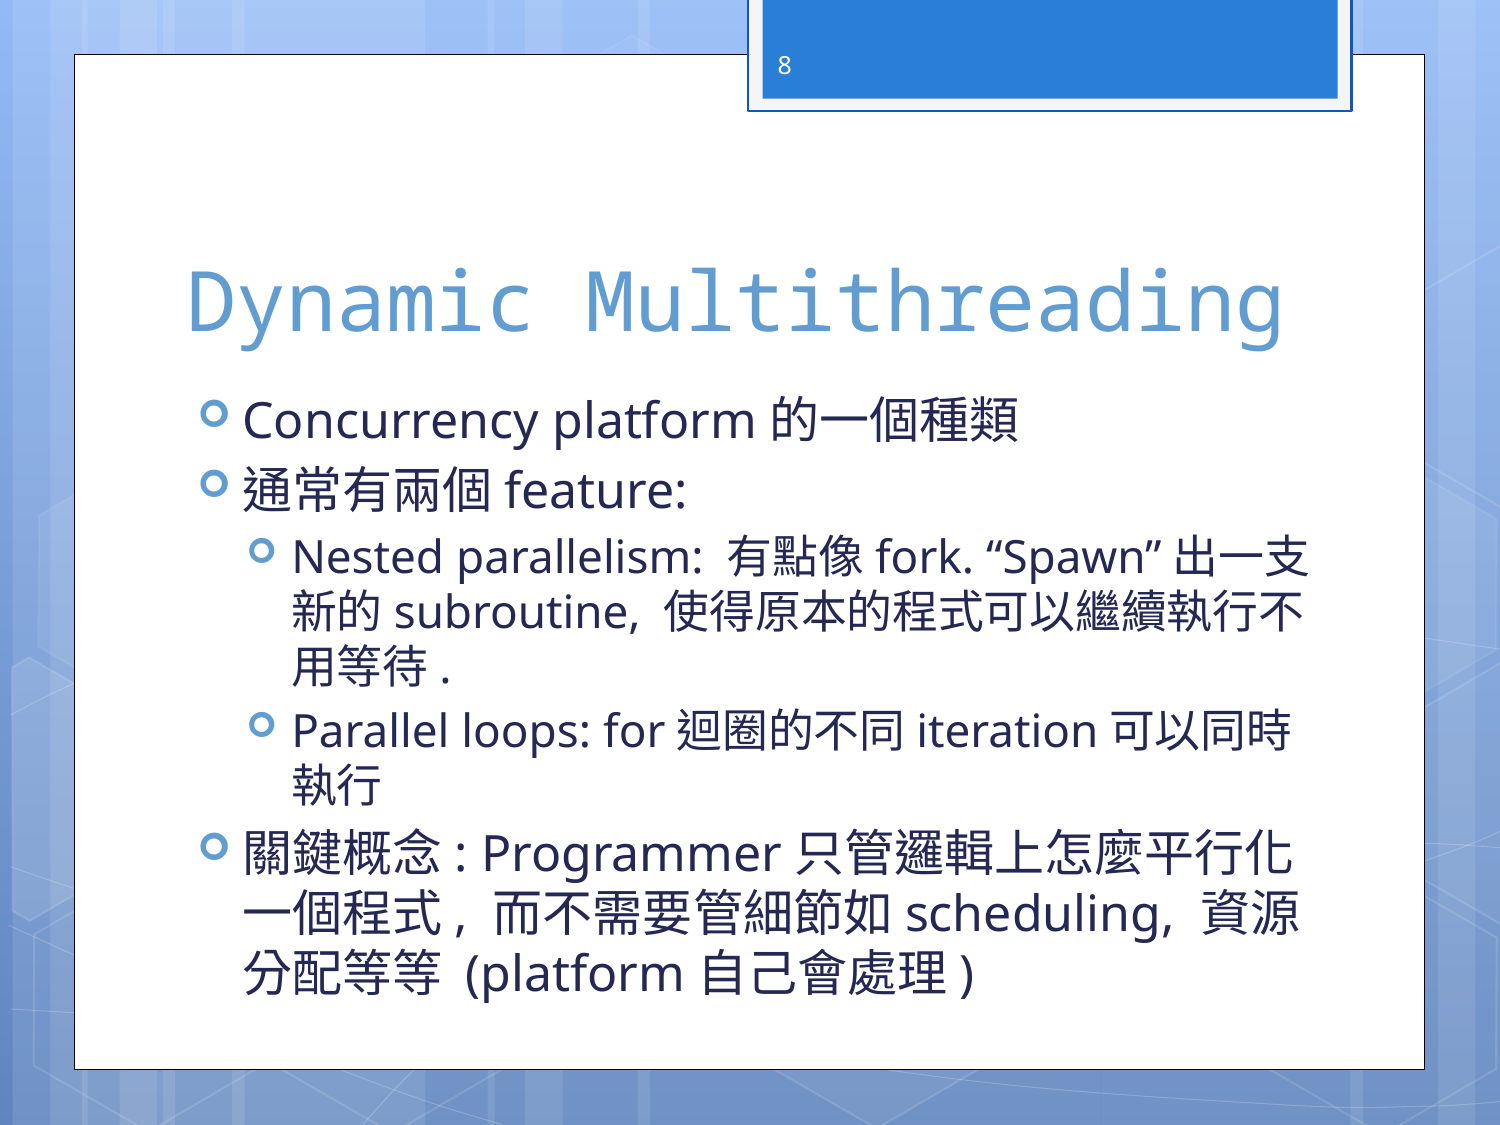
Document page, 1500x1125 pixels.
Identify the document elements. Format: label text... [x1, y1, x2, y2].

slide_number 8 [762, 36, 982, 97]
list Concurrency platform的一個種類 通常有兩個feature: Nested parallelism: 有點像fork. “Spawn”出一支新的subroutine, 使得原本的程式可以繼續執行不用等待. Parallel loops: for迴圈的不同iteration可以同時執行 關鍵概念: Programmer只管邏輯上怎麼平行化一個程式, 而不需要管細節如scheduling, 資源分配等等 (platform自己會處理) [171, 381, 1353, 1047]
title Dynamic Multithreading [171, 168, 1324, 357]
